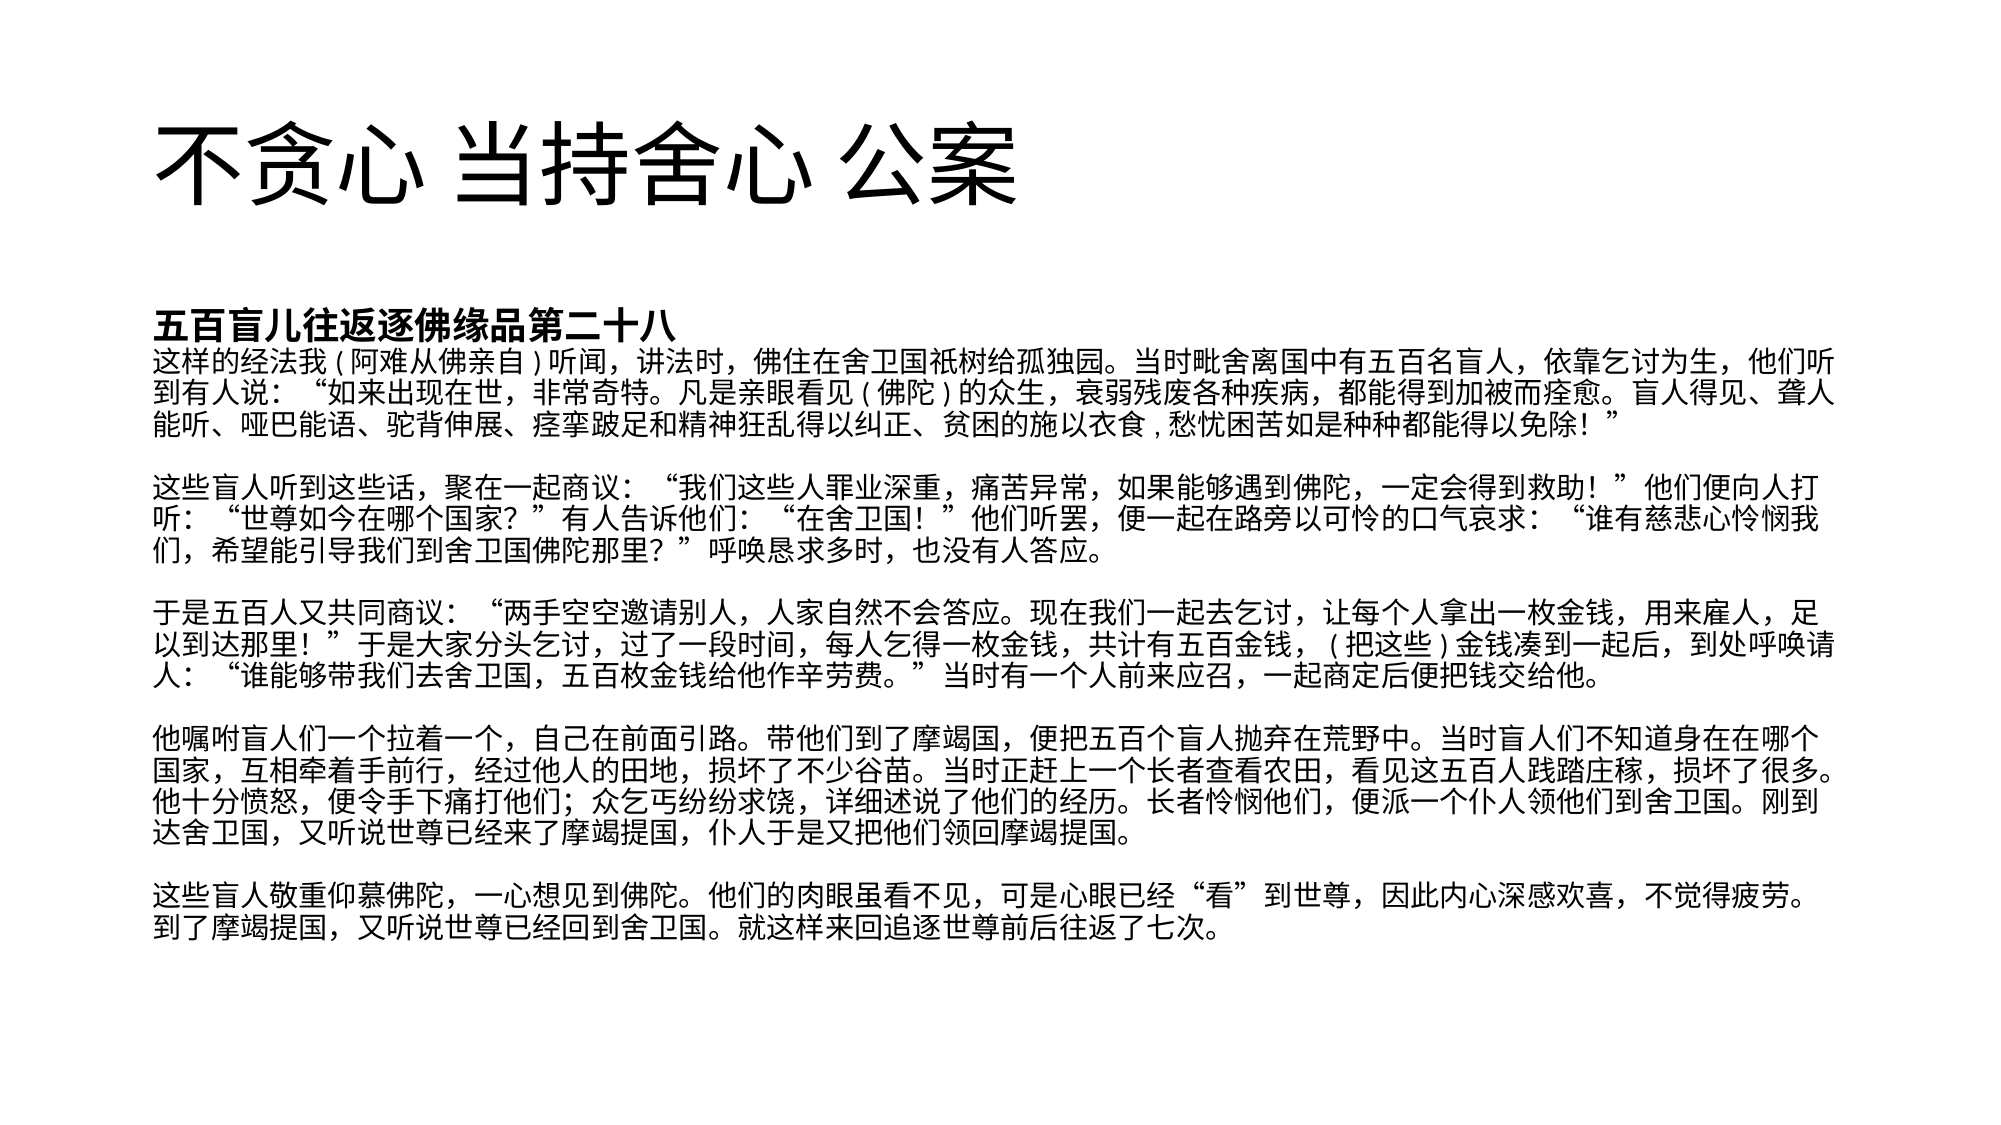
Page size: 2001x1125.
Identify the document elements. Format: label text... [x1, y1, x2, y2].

list 五百盲儿往返逐佛缘品第二十八 这样的经法我(阿难从佛亲自)听闻，讲法时，佛住在舍卫国祇树给孤独园。当时毗舍离国中有五百名盲人，依靠乞讨为生，他们听到有人说：“如来出现在世，非常奇特。凡是亲眼看见(佛陀)的众生，衰弱残废各种疾病，都能得到加被而痊愈。盲人得见、聋人能听、哑巴能语、驼背伸展、痉挛跛足和精神狂乱得以纠正、贫困的施以衣食,愁忧困苦如是种种都能得以免除！” 这些盲人听到这些话，聚在一起商议：“我们这些人罪业深重，痛苦异常，如果能够遇到佛陀，一定会得到救助！”他们便向人打听：“世尊如今在哪个国家？”有人告诉他们：“在舍卫国！”他们听罢，便一起在路旁以可怜的口气哀求：“谁有慈悲心怜悯我们，希望能引导我们到舍卫国佛陀那里？”呼唤恳求多时，也没有人答应。 于是五百人又共同商议：“两手空空邀请别人，人家自然不会答应。现在我们一起去乞讨，让每个人拿出一枚金钱，用来雇人，足以到达那里！”于是大家分头乞讨，过了一段时间，每人乞得一枚金钱，共计有五百金钱，(把这些)金钱凑到一起后，到处呼唤请人：“谁能够带我们去舍卫国，五百枚金钱给他作辛劳费。”当时有一个人前来应召，一起商定后便把钱交给他。 他嘱咐盲人们一个拉着一个，自己在前面引路。带他们到了摩竭国，便把五百个盲人抛弃在荒野中。当时盲人们不知道身在在哪个国家，互相牵着手前行，经过他人的田地，损坏了不少谷苗。当时正赶上一个长者查看农田，看见这五百人践踏庄稼，损坏了很多。 他十分愤怒，便令手下痛打他们；众乞丐纷纷求饶，详细述说了他们的经历。长者怜悯他们，便派一个仆人领他们到舍卫国。刚到达舍卫国，又听说世尊已经来了摩竭提国，仆人于是又把他们领回摩竭提国。 这些盲人敬重仰慕佛陀，一心想见到佛陀。他们的肉眼虽看不见，可是心眼已经“看”到世尊，因此内心深感欢喜，不觉得疲劳。到了摩竭提国，又听说世尊已经回到舍卫国。就这样来回追逐世尊前后往返了七次。 [137, 299, 1863, 1014]
title 不贪心 当持舍心 公案 [137, 59, 1863, 278]
